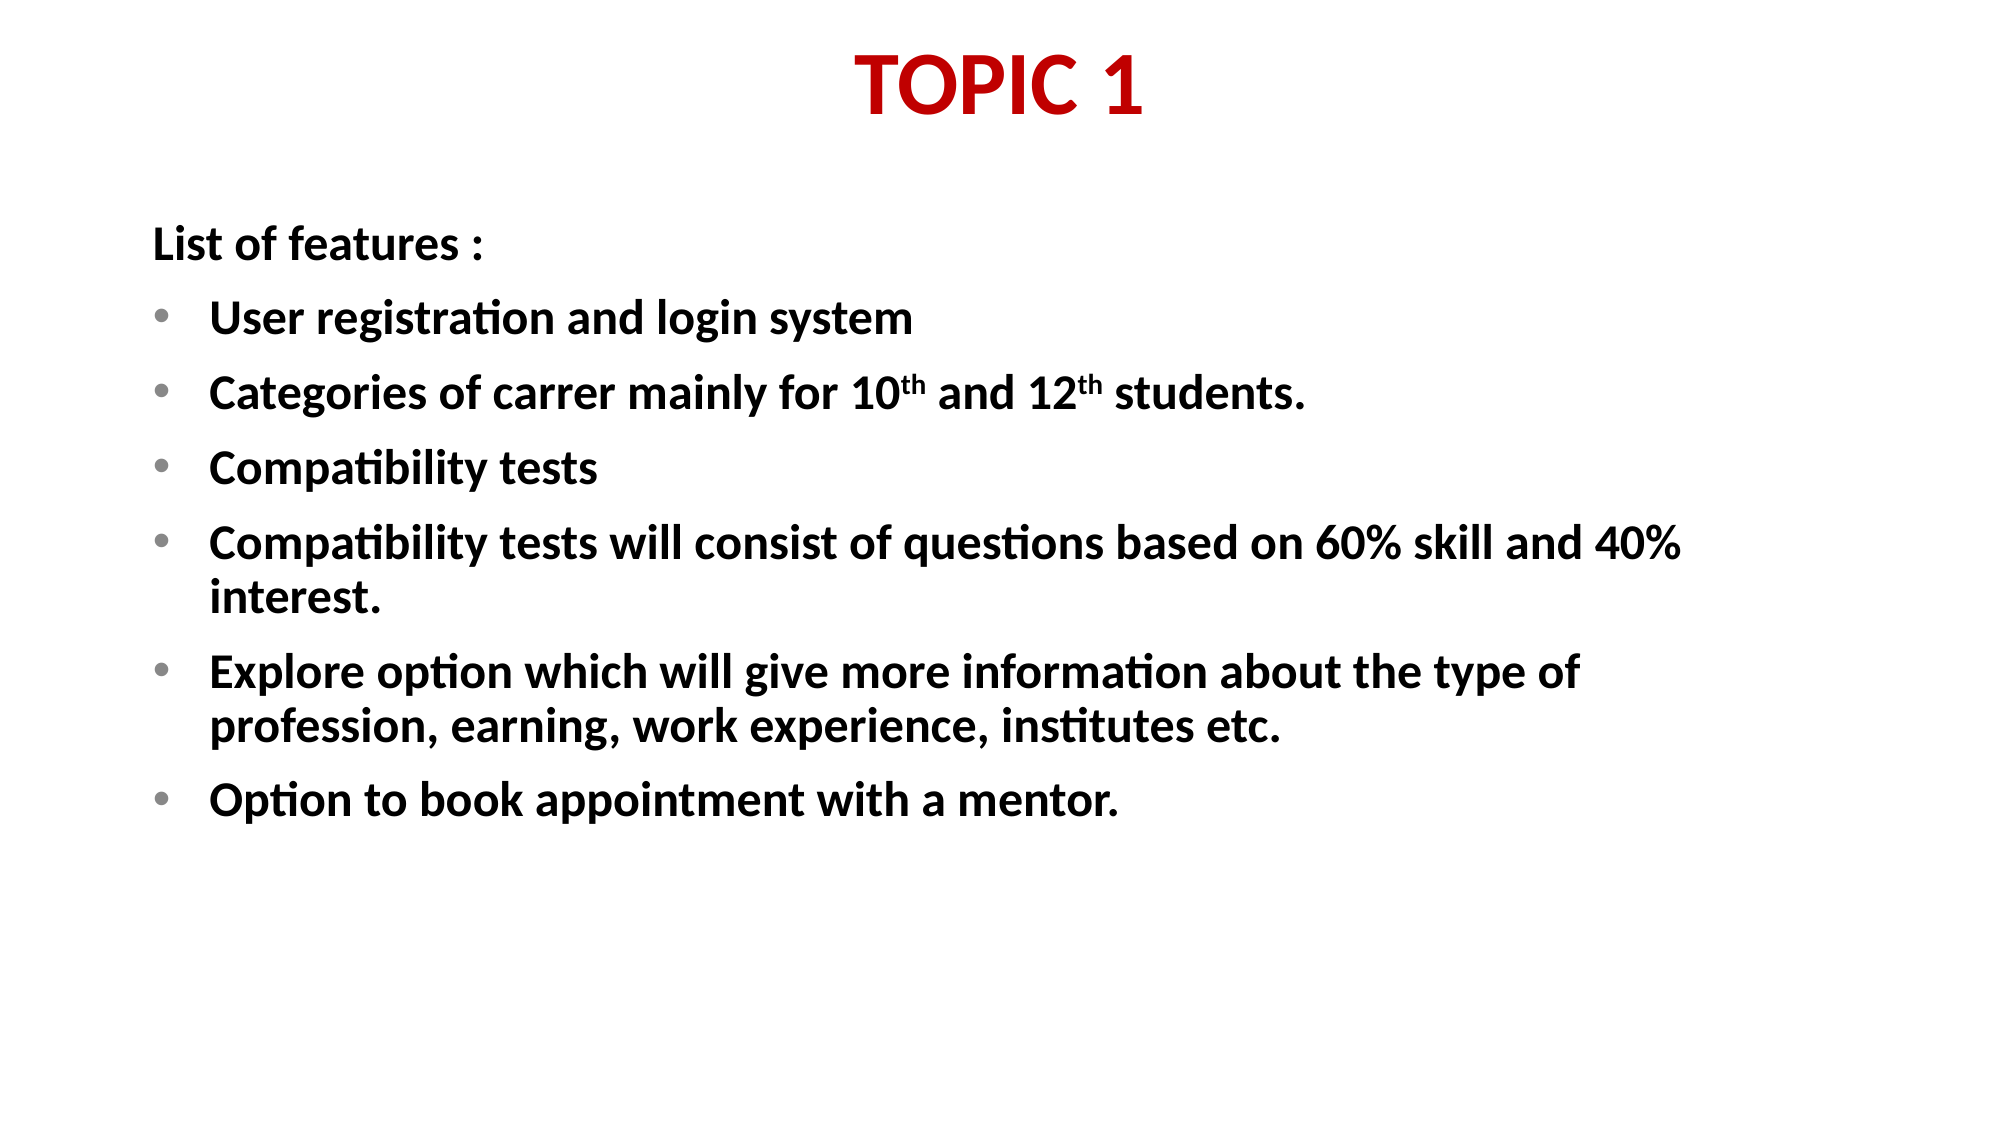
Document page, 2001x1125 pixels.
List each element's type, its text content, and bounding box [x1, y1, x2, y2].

title TOPIC 1 [137, 28, 1863, 143]
list List of features : User registration and login system Categories of carrer mainly for 10th and 12th students. Compatibility tests Compatibility tests will consist of questions based on 60% skill and 40% interest. Explore option which will give more information about the type of profession, earning, work experience, institutes etc. Option to book appointment with a mentor. [100, 209, 1826, 1074]
